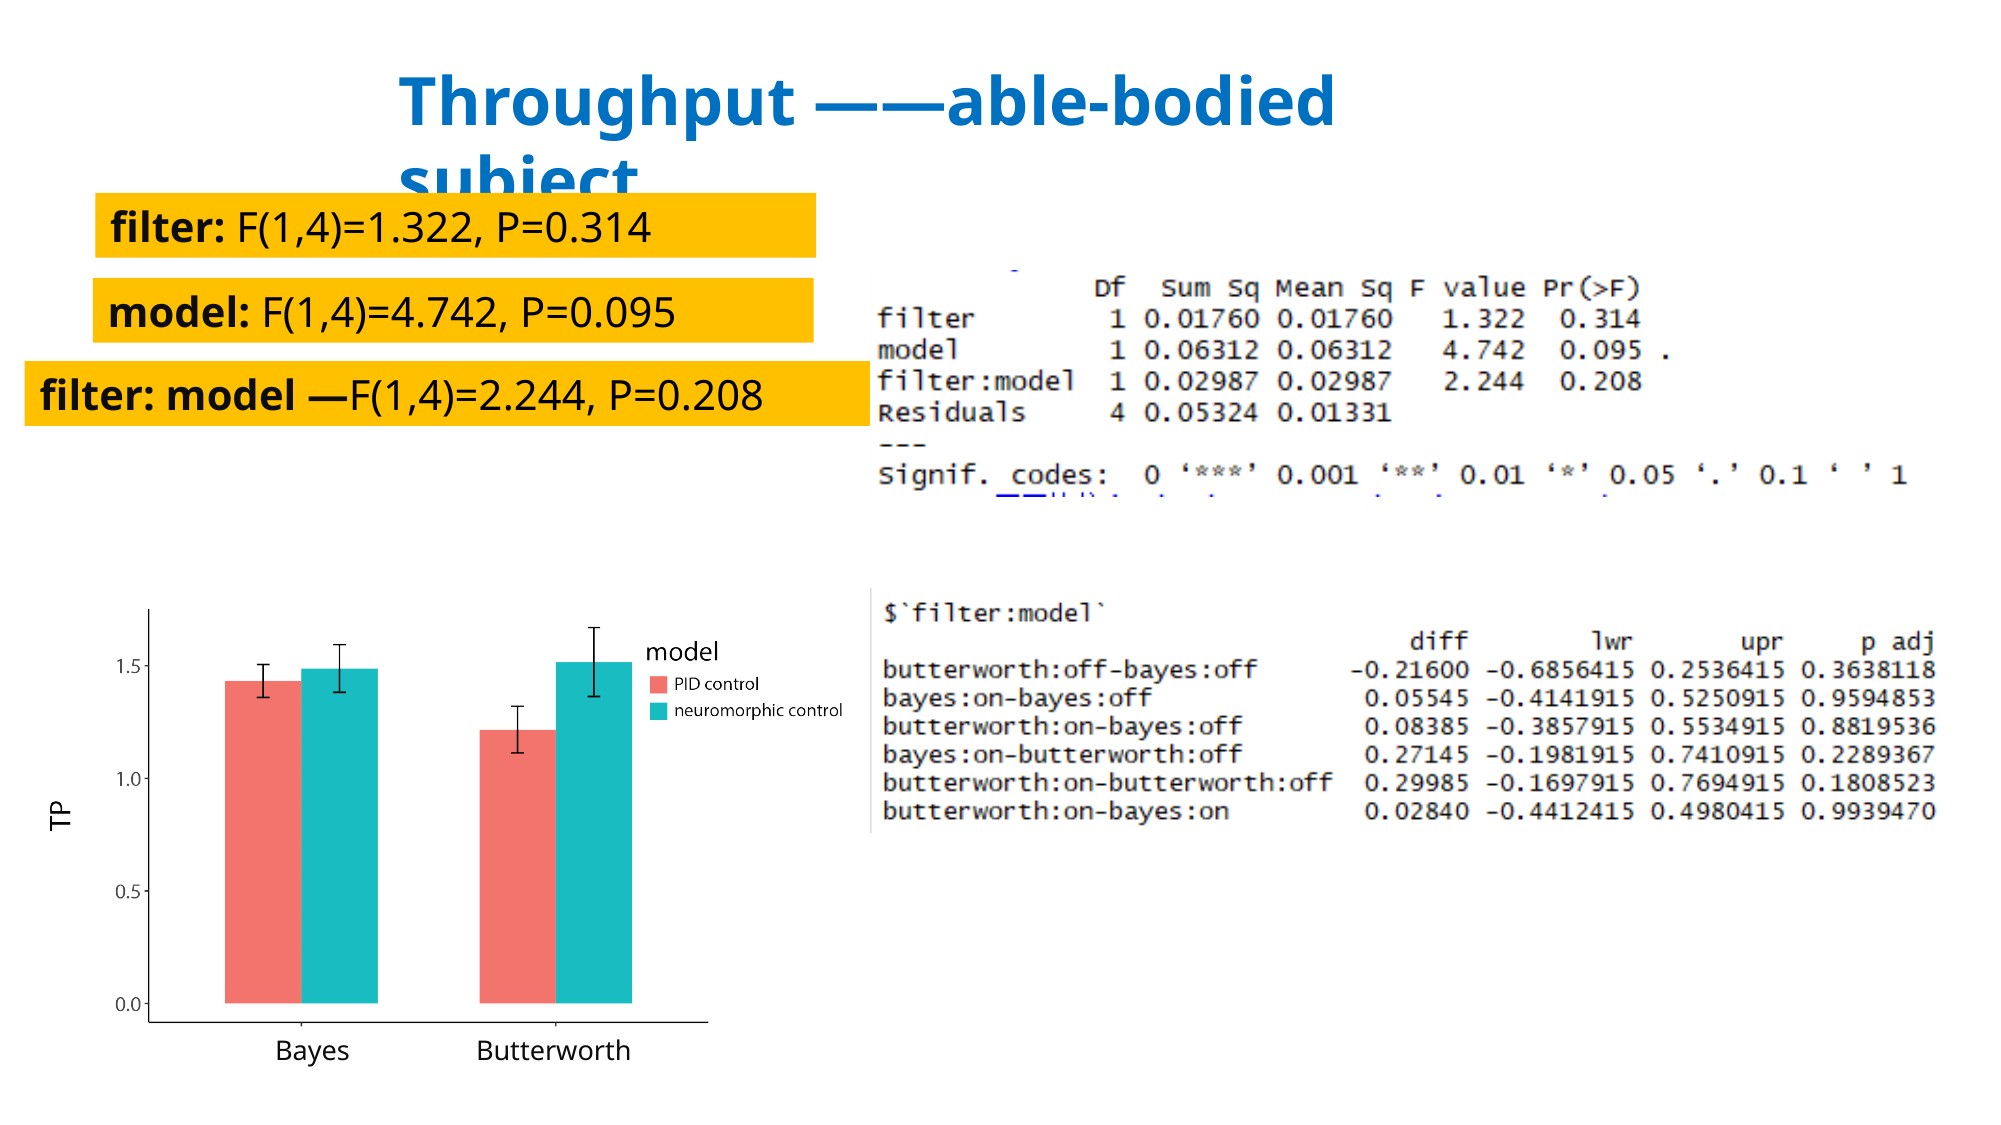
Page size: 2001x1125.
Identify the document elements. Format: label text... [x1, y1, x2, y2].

text_box filter: F(1,4)=1.322, P=0.314 [95, 192, 817, 258]
text_box Throughput ——able-bodied subject [384, 51, 1582, 227]
picture [870, 588, 1948, 833]
text_box model: F(1,4)=4.742, P=0.095 [92, 277, 814, 343]
picture [34, 599, 843, 1027]
text_box Bayes Butterworth [260, 1027, 647, 1074]
picture [870, 270, 1928, 497]
text_box filter: model —F(1,4)=2.244, P=0.208 [24, 361, 870, 426]
